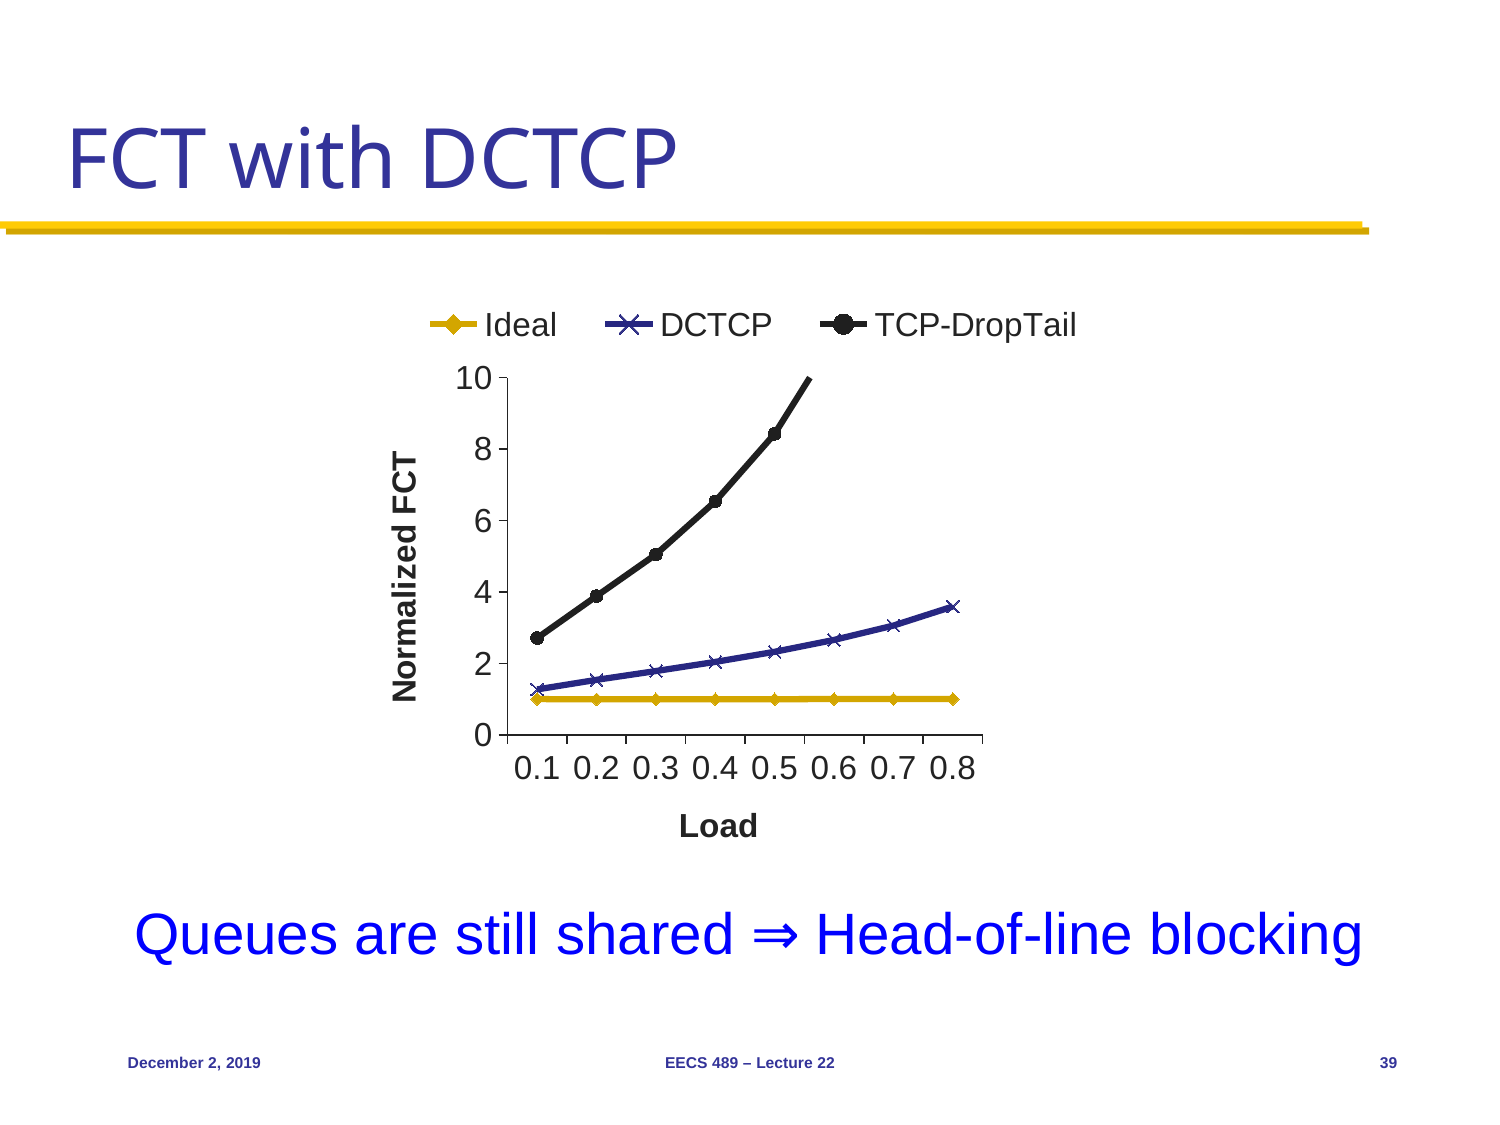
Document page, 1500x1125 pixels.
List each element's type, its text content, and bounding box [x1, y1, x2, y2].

text_box Queues are still shared ⇒ Head-of-line blocking [119, 889, 1381, 974]
footer EECS 489 – Lecture 22 [512, 1024, 988, 1101]
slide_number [112, 1024, 426, 1101]
title FCT with DCTCP [49, 24, 1451, 213]
slide_number 39 [1312, 1024, 1413, 1101]
chart [167, 291, 1332, 877]
